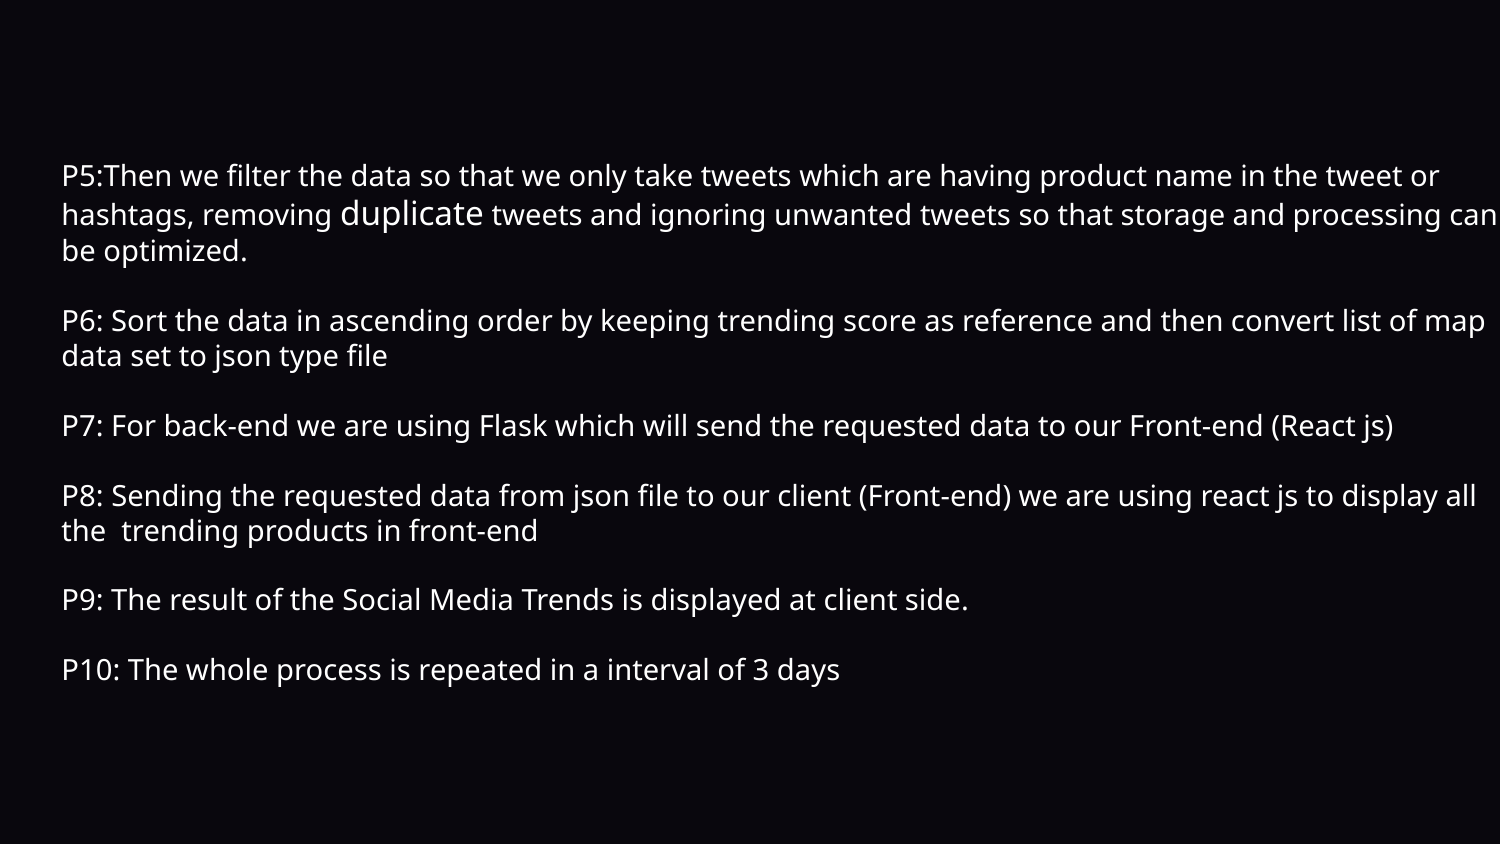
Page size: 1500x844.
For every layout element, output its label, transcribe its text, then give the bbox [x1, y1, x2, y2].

text_box P5:Then we filter the data so that we only take tweets which are having product name in the tweet or hashtags, removing duplicate tweets and ignoring unwanted tweets so that storage and processing can be optimized. P6: Sort the data in ascending order by keeping trending score as reference and then convert list of map data set to json type file P7: For back-end we are using Flask which will send the requested data to our Front-end (React js) P8: Sending the requested data from json file to our client (Front-end) we are using react js to display all the trending products in front-end P9: The result of the Social Media Trends is displayed at client side. P10: The whole process is repeated in a interval of 3 days [46, 113, 1500, 731]
